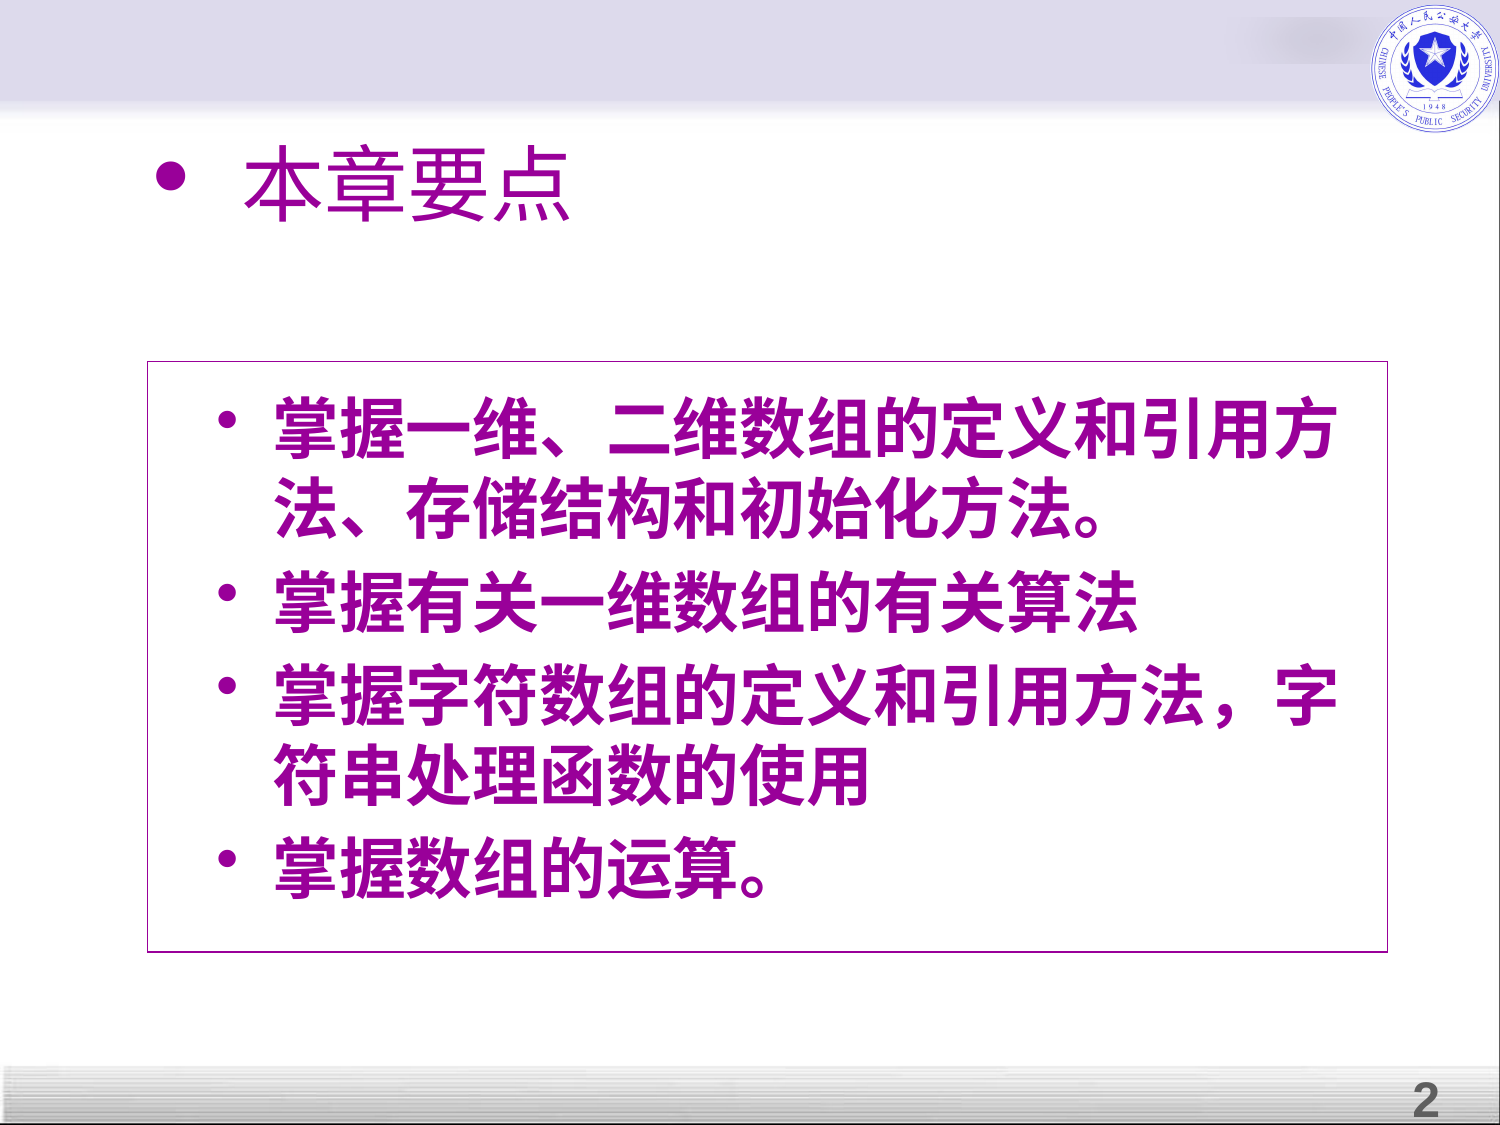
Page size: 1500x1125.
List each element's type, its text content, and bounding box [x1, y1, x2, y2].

text_box 掌握一维、二维数组的定义和引用方法、存储结构和初始化方法。 掌握有关一维数组的有关算法 掌握字符数组的定义和引用方法，字符串处理函数的使用 掌握数组的运算。 [147, 361, 1388, 953]
title 本章要点 [137, 125, 688, 300]
picture [1371, 5, 1499, 132]
picture [0, 101, 1500, 1125]
